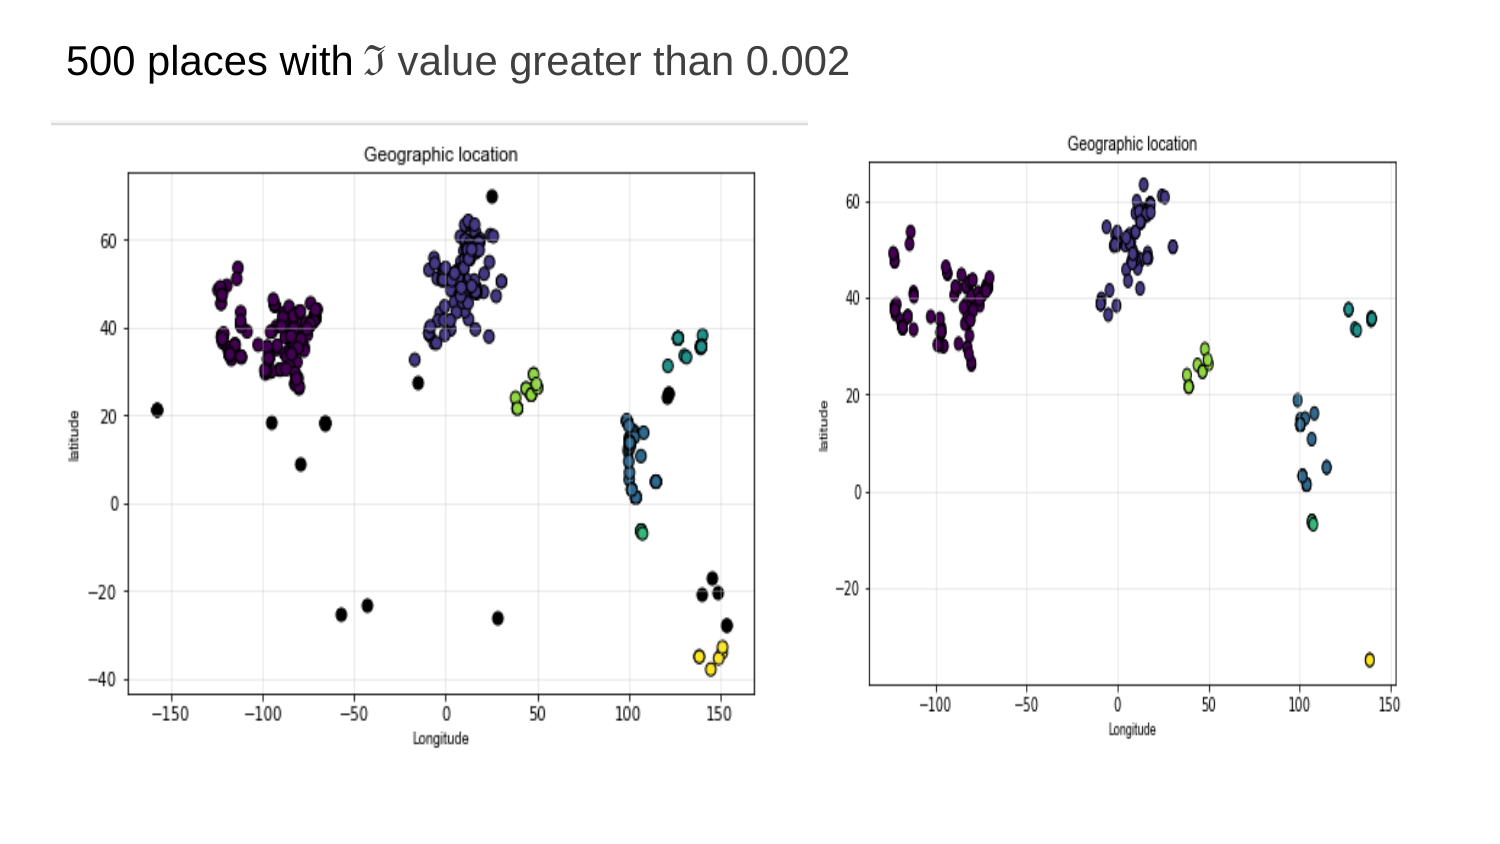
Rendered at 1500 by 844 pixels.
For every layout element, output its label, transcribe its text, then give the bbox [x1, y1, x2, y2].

title 500 places with ℑ value greater than 0.002 [51, 22, 1449, 120]
picture [50, 119, 1448, 750]
